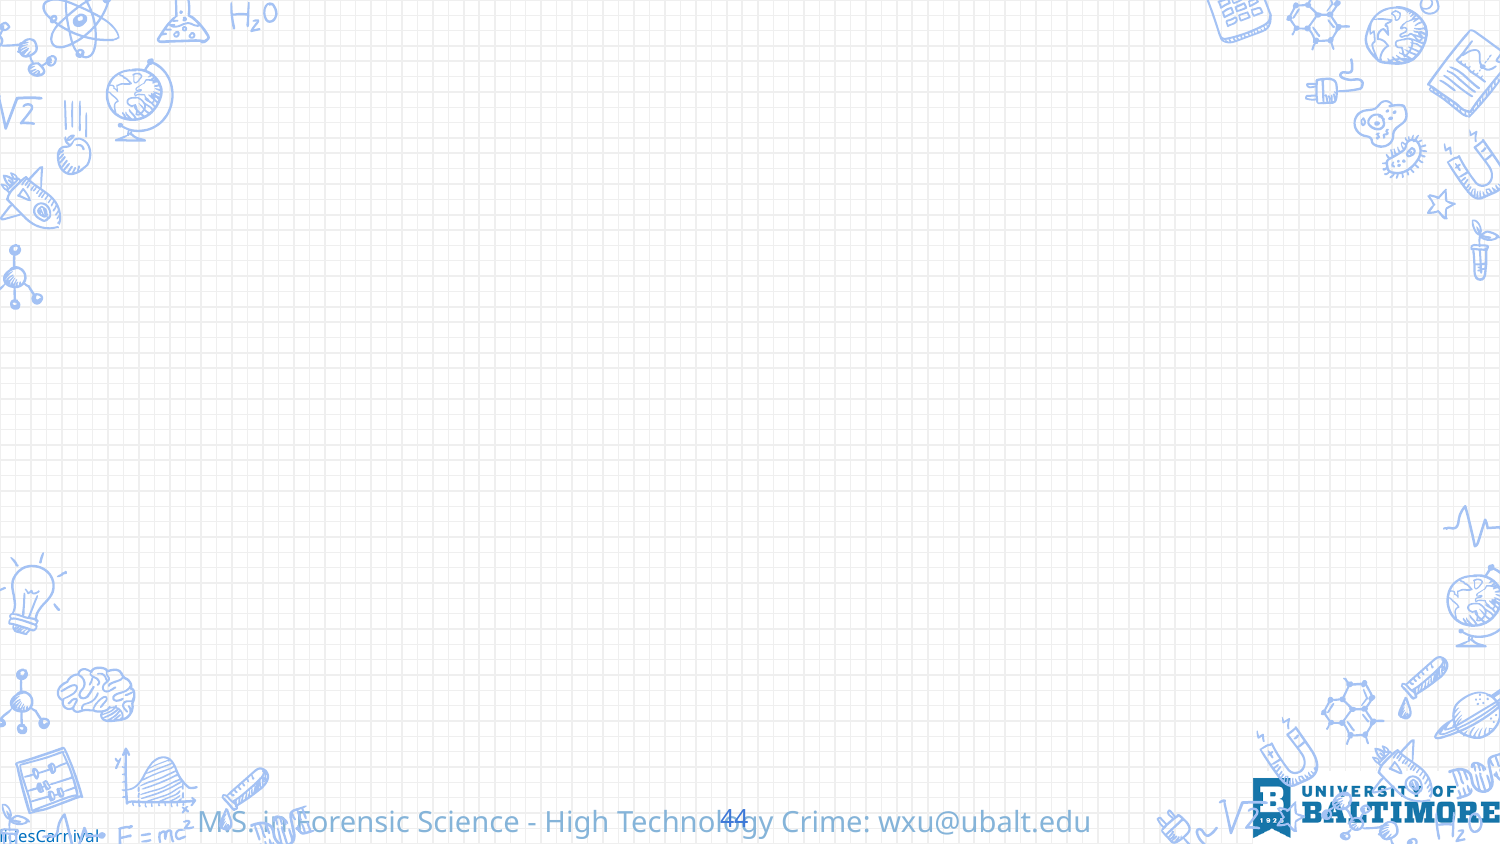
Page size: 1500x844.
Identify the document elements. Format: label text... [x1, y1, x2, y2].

picture [1253, 771, 1500, 844]
picture [1481, 771, 1489, 788]
picture [1388, 823, 1396, 835]
picture [1471, 771, 1479, 786]
picture [1381, 771, 1421, 792]
picture [1375, 780, 1390, 791]
picture [1354, 819, 1361, 827]
picture [1479, 779, 1483, 790]
picture [1342, 796, 1349, 806]
slide_number 44 [705, 796, 795, 844]
picture [1283, 771, 1308, 783]
picture [1405, 773, 1430, 800]
picture [1408, 786, 1417, 792]
